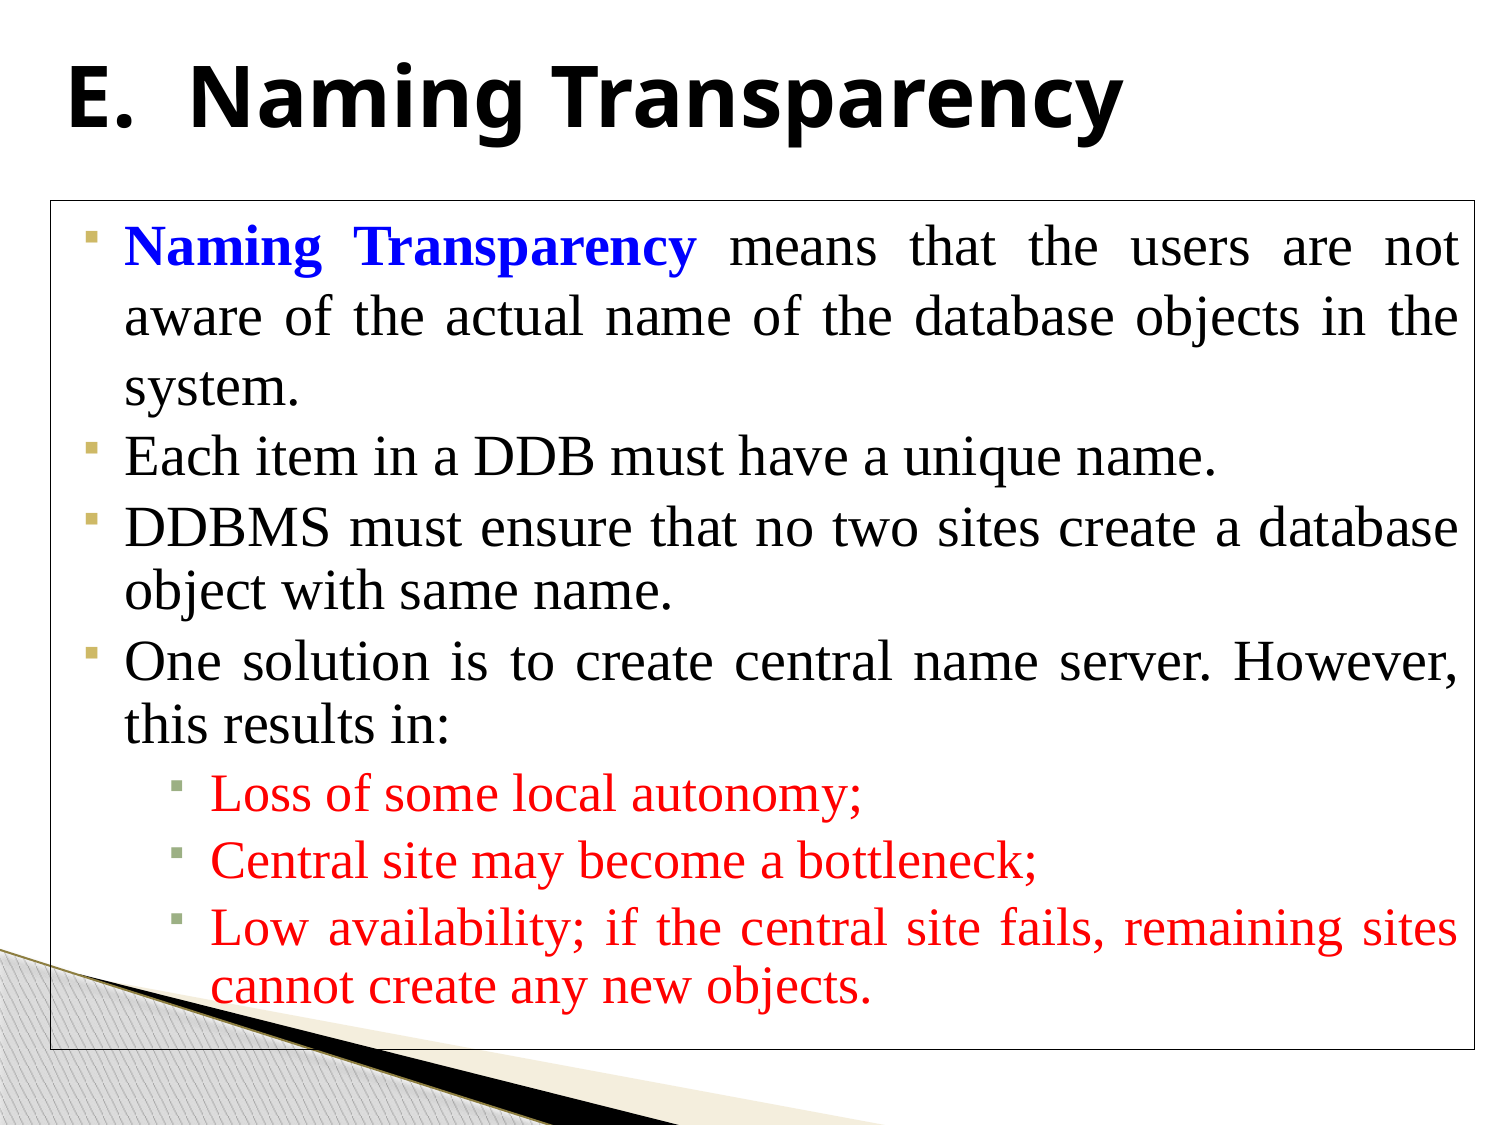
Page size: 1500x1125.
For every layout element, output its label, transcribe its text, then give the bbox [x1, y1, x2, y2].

list Naming Transparency means that the users are not aware of the actual name of the database objects in the system. Each item in a DDB must have a unique name. DDBMS must ensure that no two sites create a database object with same name. One solution is to create central name server. However, this results in: Loss of some local autonomy; Central site may become a bottleneck; Low availability; if the central site fails, remaining sites cannot create any new objects. [50, 200, 1475, 1050]
title Naming Transparency [50, 0, 1400, 188]
